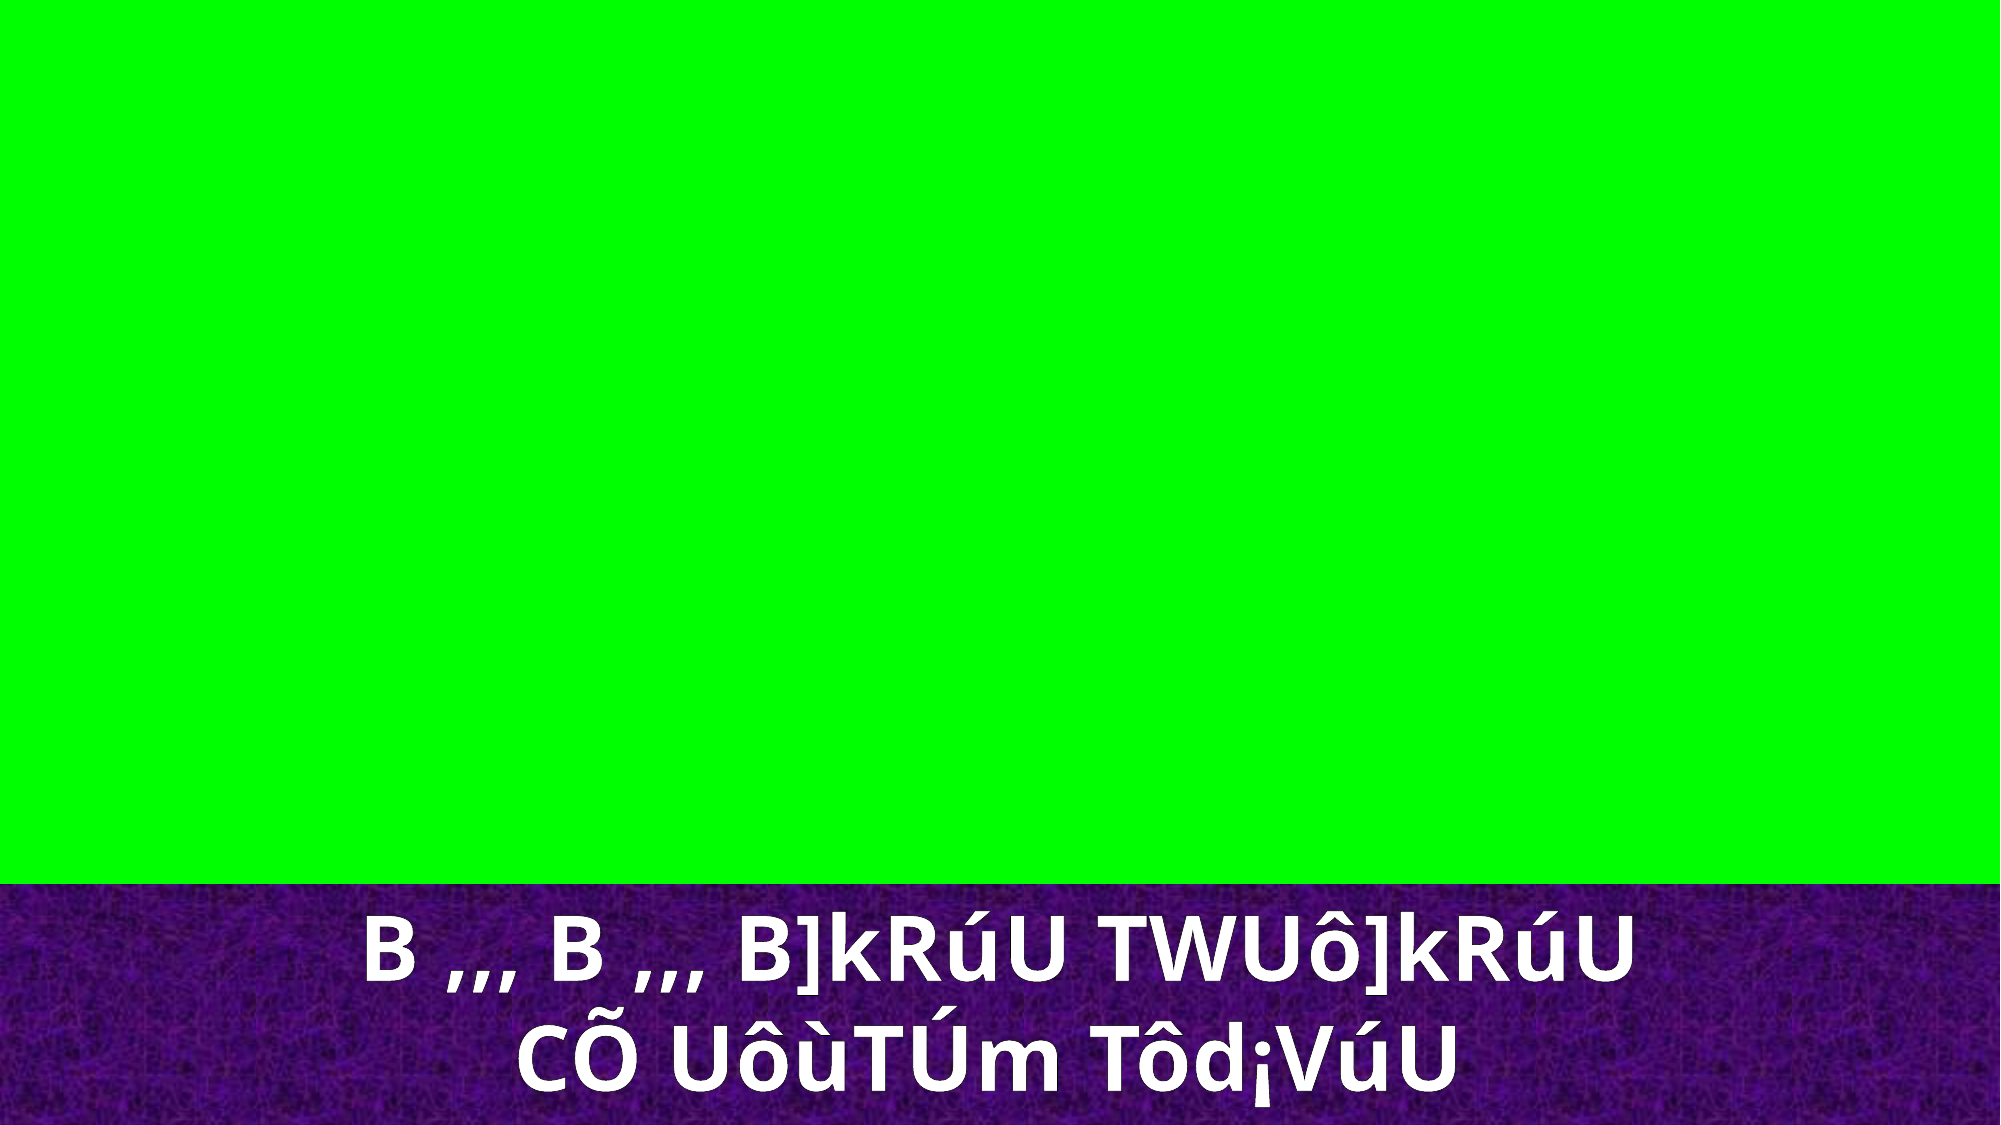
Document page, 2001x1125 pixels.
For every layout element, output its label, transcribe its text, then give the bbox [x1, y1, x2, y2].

text_box B ,,, B ,,, B]kRúU TWUô]kRúU CÕ UôùTÚm Tôd¡VúU [134, 882, 1866, 1117]
text_box [0, 884, 2000, 1125]
